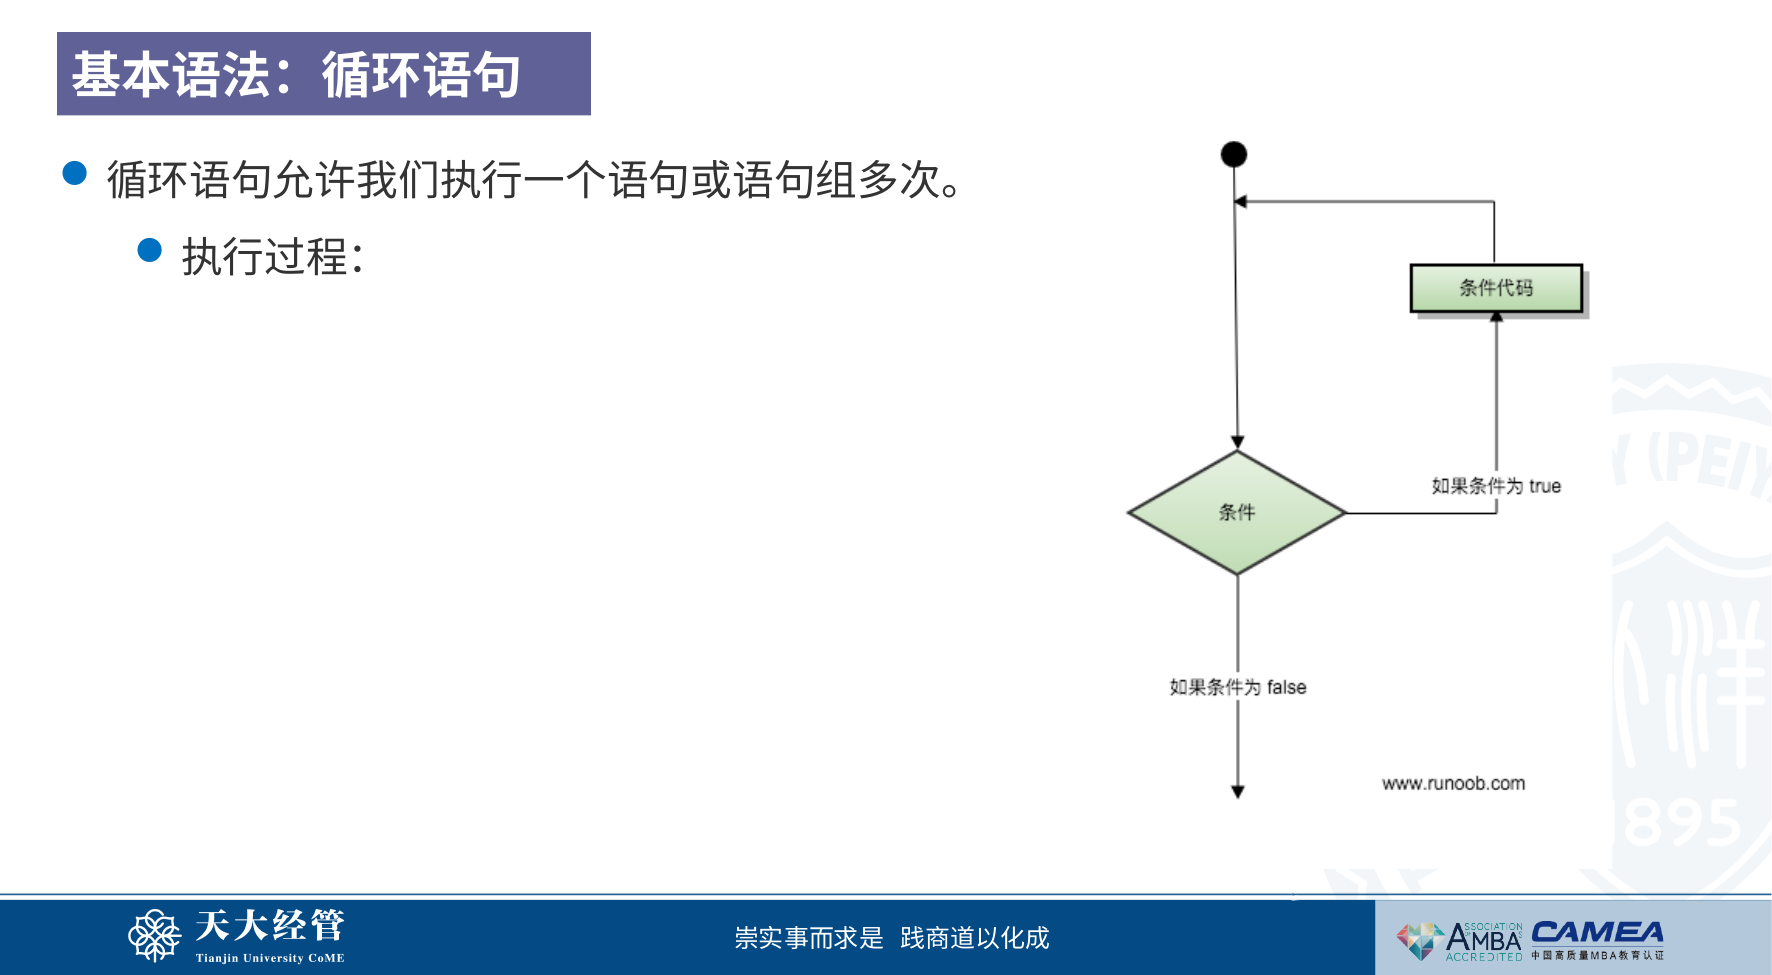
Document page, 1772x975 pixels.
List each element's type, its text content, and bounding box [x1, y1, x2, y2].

text_box 基本语法：循环语句 [57, 32, 591, 116]
text_box 循环语句允许我们执行一个语句或语句组多次。 执行过程： [57, 126, 1085, 281]
picture [0, 0, 1772, 975]
